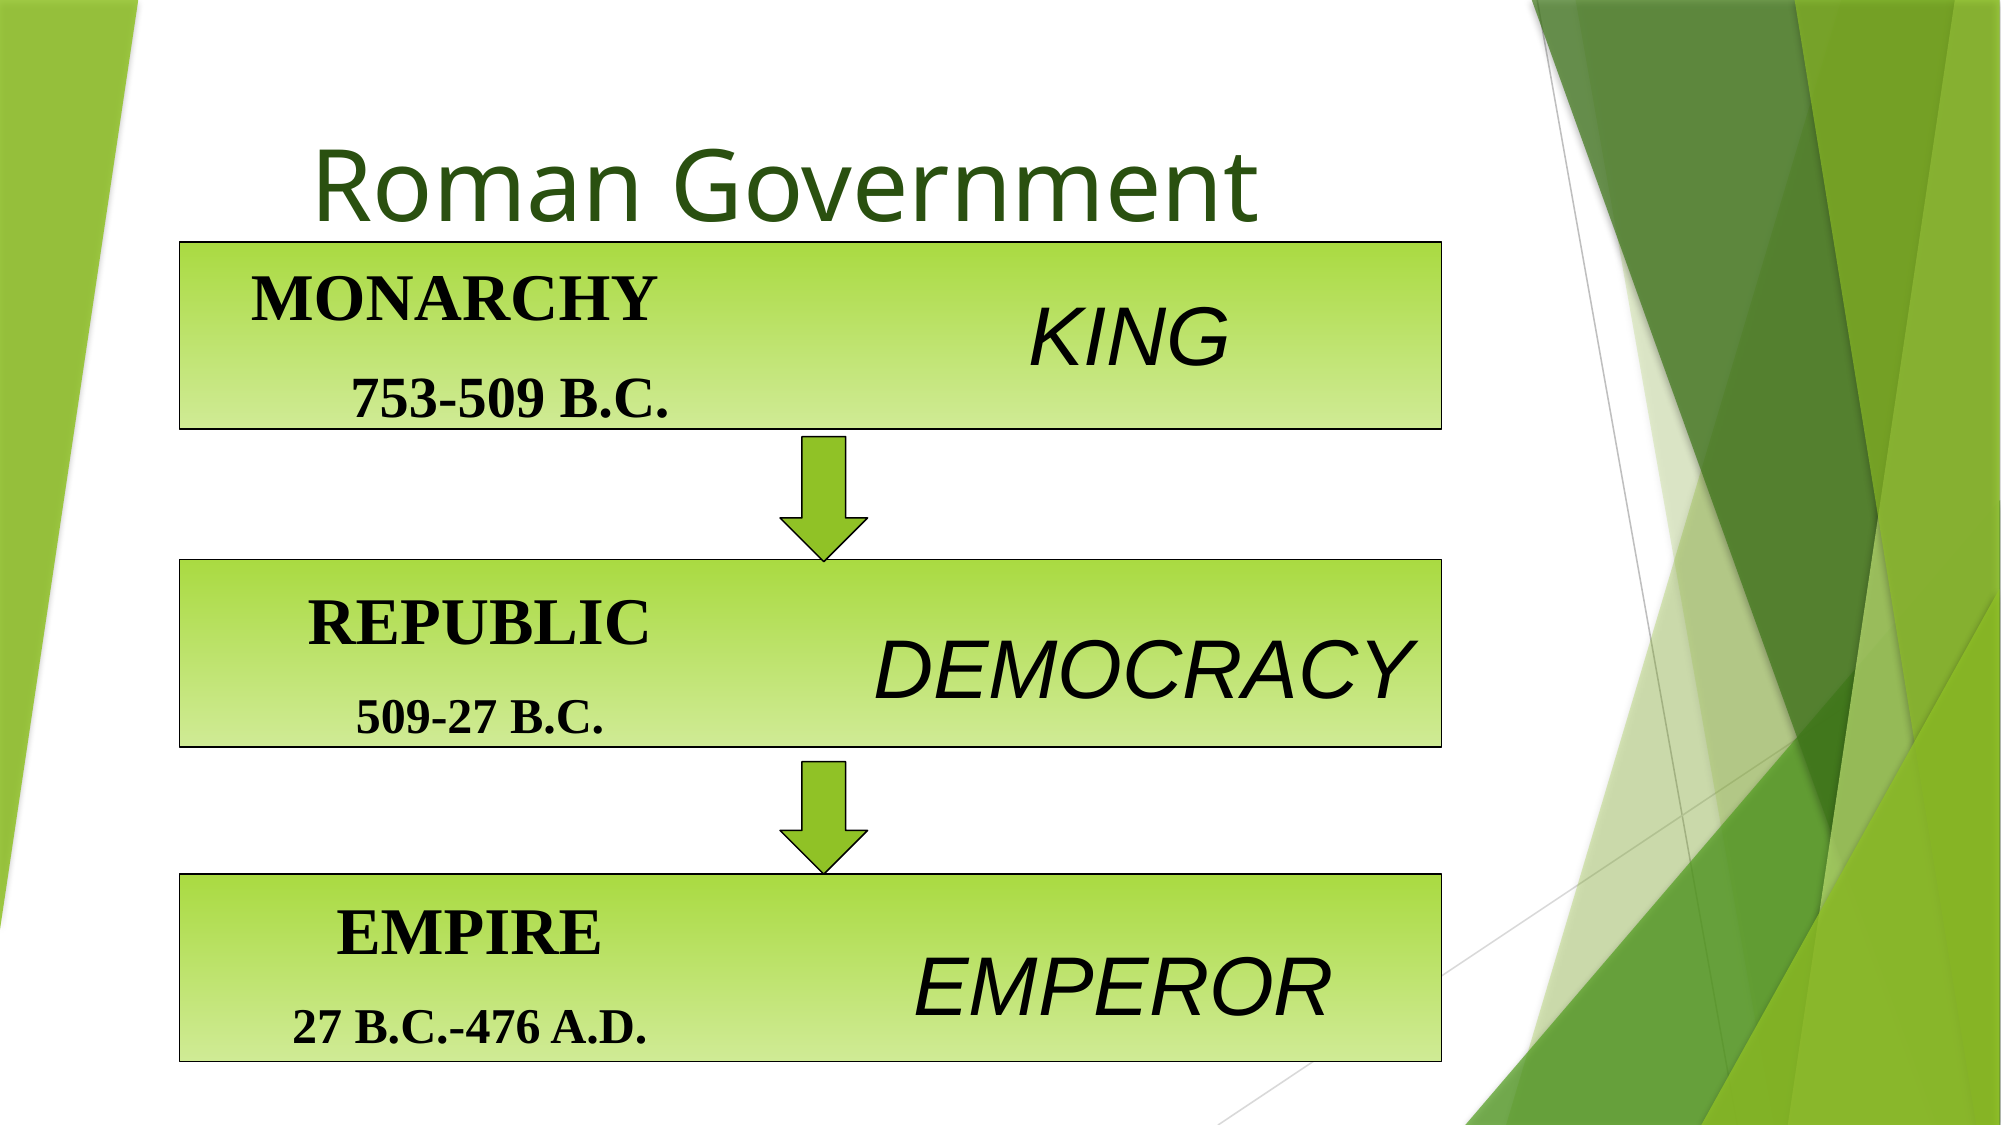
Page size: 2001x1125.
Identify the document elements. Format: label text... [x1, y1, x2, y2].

text_box [179, 874, 1442, 1062]
text_box [179, 241, 1442, 430]
text_box KING [811, 274, 1449, 389]
subtitle MONARCHY 753-509 B.C. [38, 162, 685, 378]
text_box REPUBLIC 509-27 B.C. [180, 570, 781, 751]
text_box EMPEROR [792, 924, 1456, 1040]
text_box [780, 436, 868, 562]
text_box EMPIRE 27 B.C.-476 A.D. [169, 880, 770, 1061]
text_box [780, 761, 868, 875]
text_box DEMOCRACY [843, 549, 1444, 723]
text_box [179, 559, 1442, 747]
title Roman Government [0, 8, 1275, 250]
